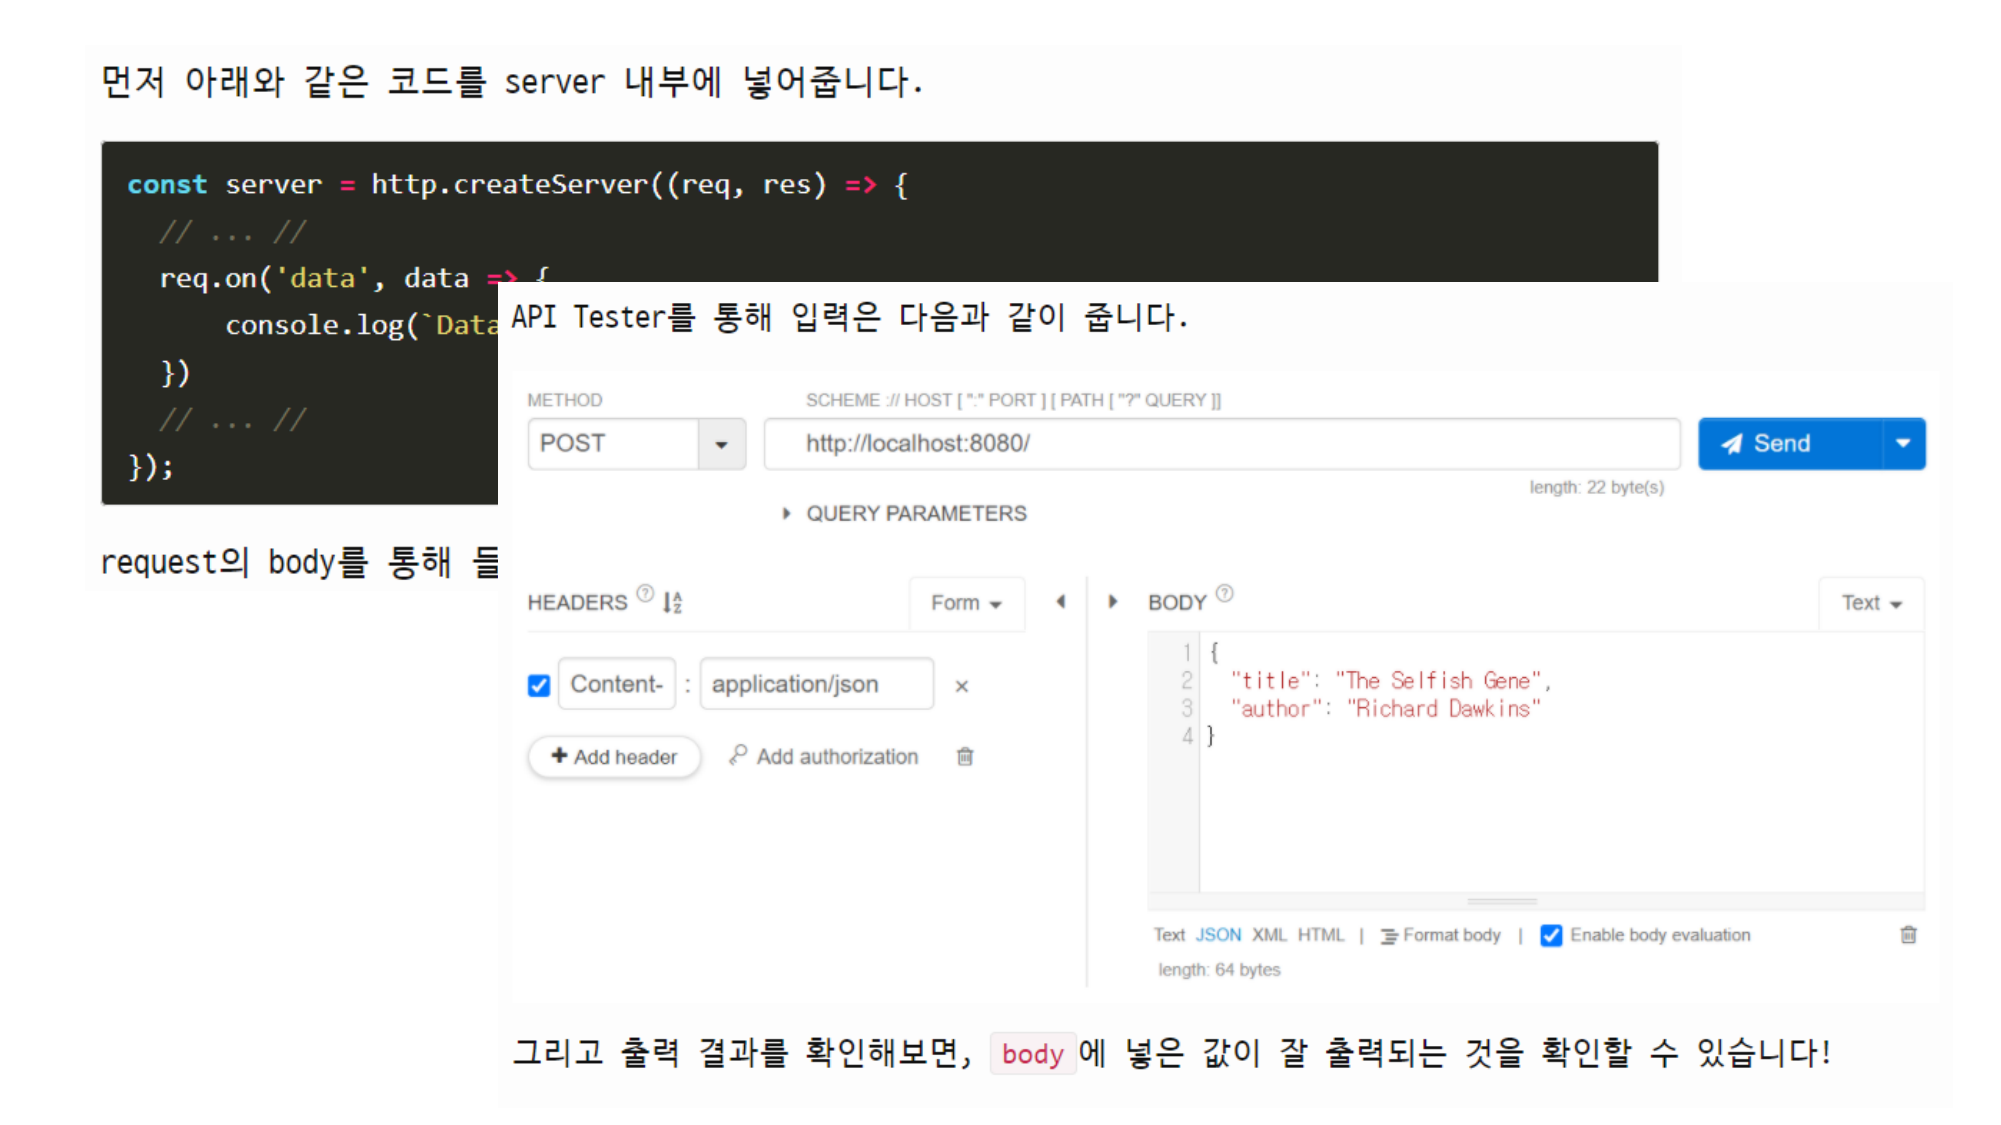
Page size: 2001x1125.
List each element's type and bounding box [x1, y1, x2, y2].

picture [84, 45, 1953, 1108]
